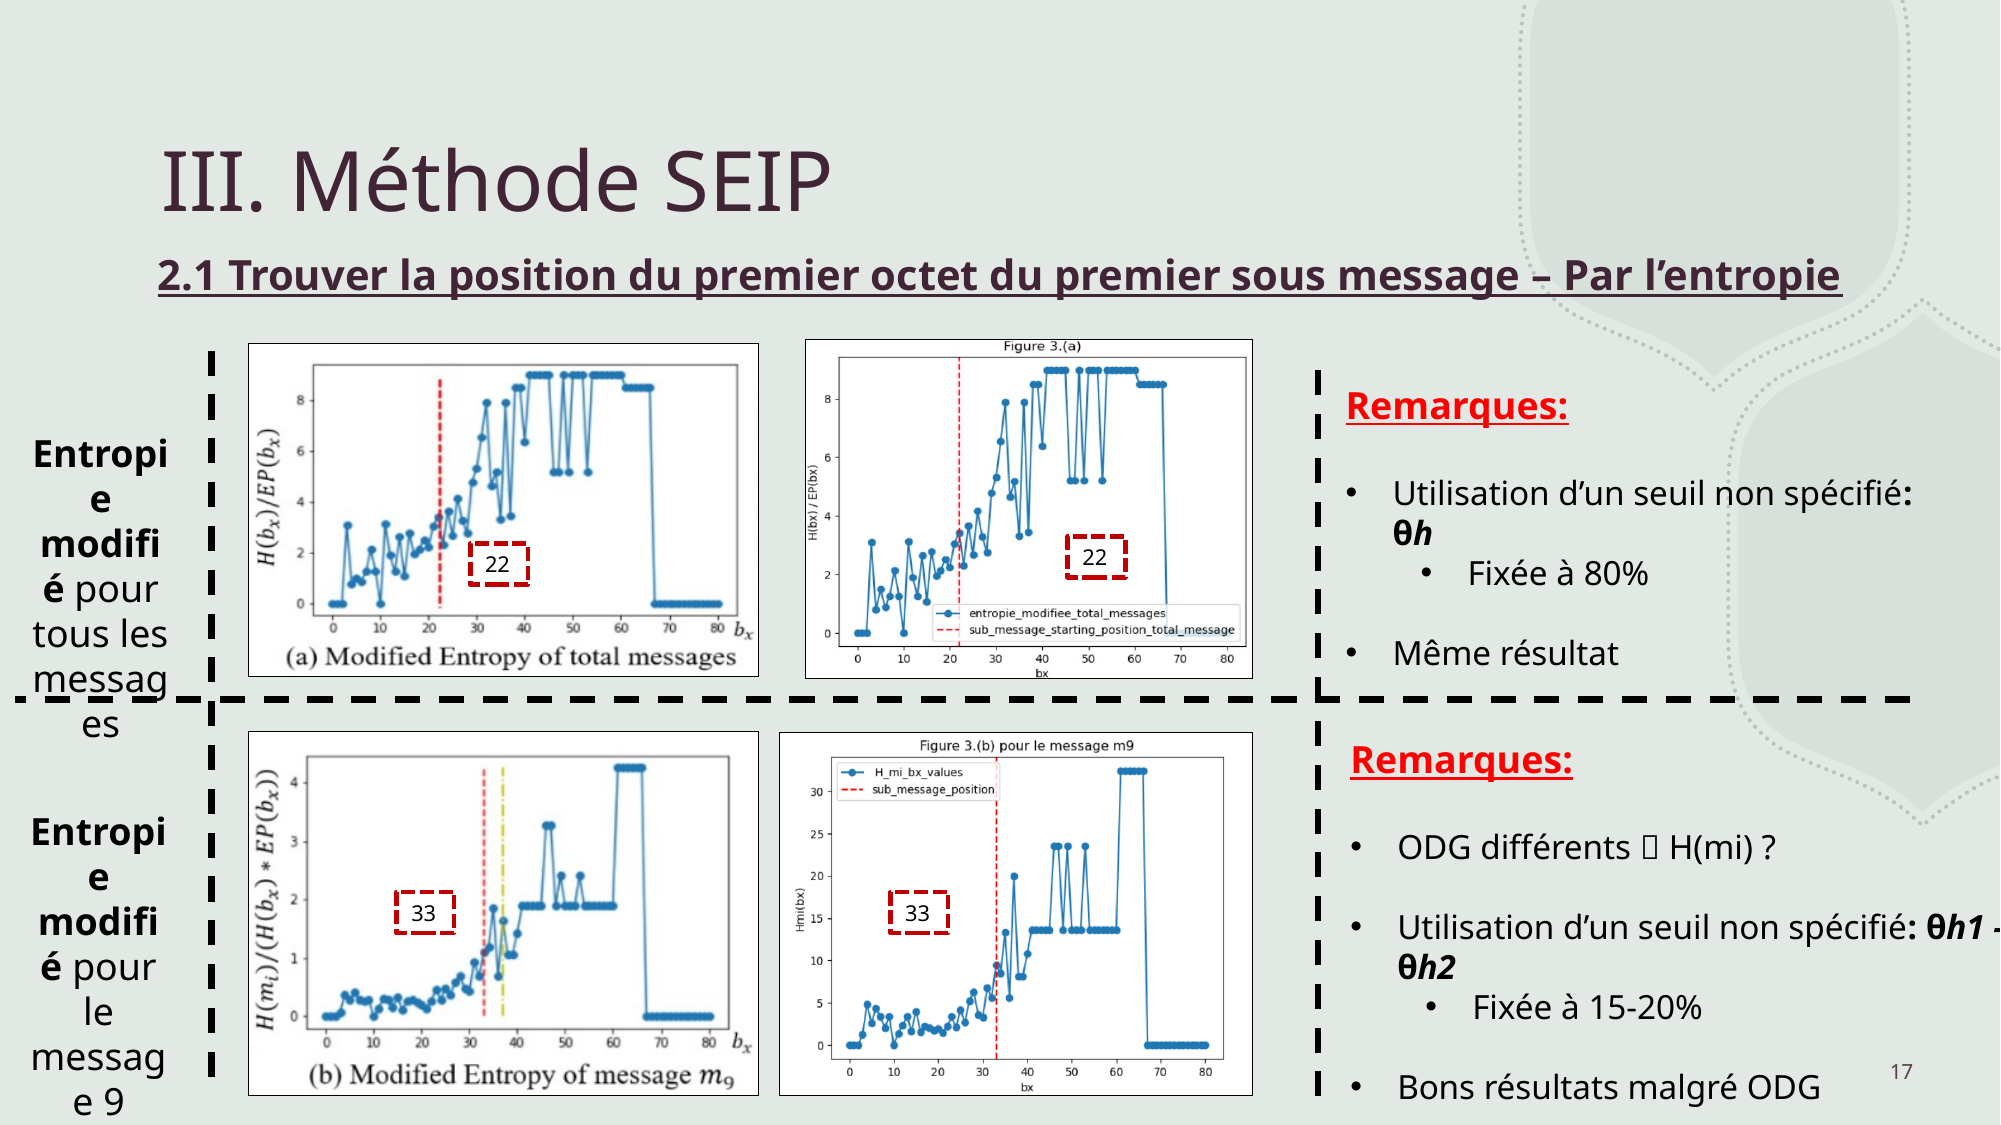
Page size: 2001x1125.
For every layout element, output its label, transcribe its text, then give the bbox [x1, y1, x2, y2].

text_box 2.1 Trouver la position du premier octet du premier sous message – Par l’entropie [129, 236, 1870, 615]
text_box Remarques: Utilisation d’un seuil non spécifié: θℎ Fixée à 80% Même résultat [1330, 374, 1939, 855]
text_box Entropie modifié pour tous les messages [15, 700, 187, 753]
title III. Méthode SEIP [146, 91, 1635, 236]
picture [248, 731, 759, 1096]
text_box Entropie modifié pour tous les messages [15, 422, 187, 699]
text_box Remarques: ODG différents  H(mi) ? Utilisation d’un seuil non spécifié: θℎ1 - θℎ2 Fixée à 15-20% Bons résultats malgré ODG [1335, 729, 2000, 1125]
picture [248, 343, 759, 677]
picture [805, 339, 1253, 679]
picture [779, 732, 1253, 1096]
text_box Entropie modifié pour le message 9 [12, 800, 184, 1125]
